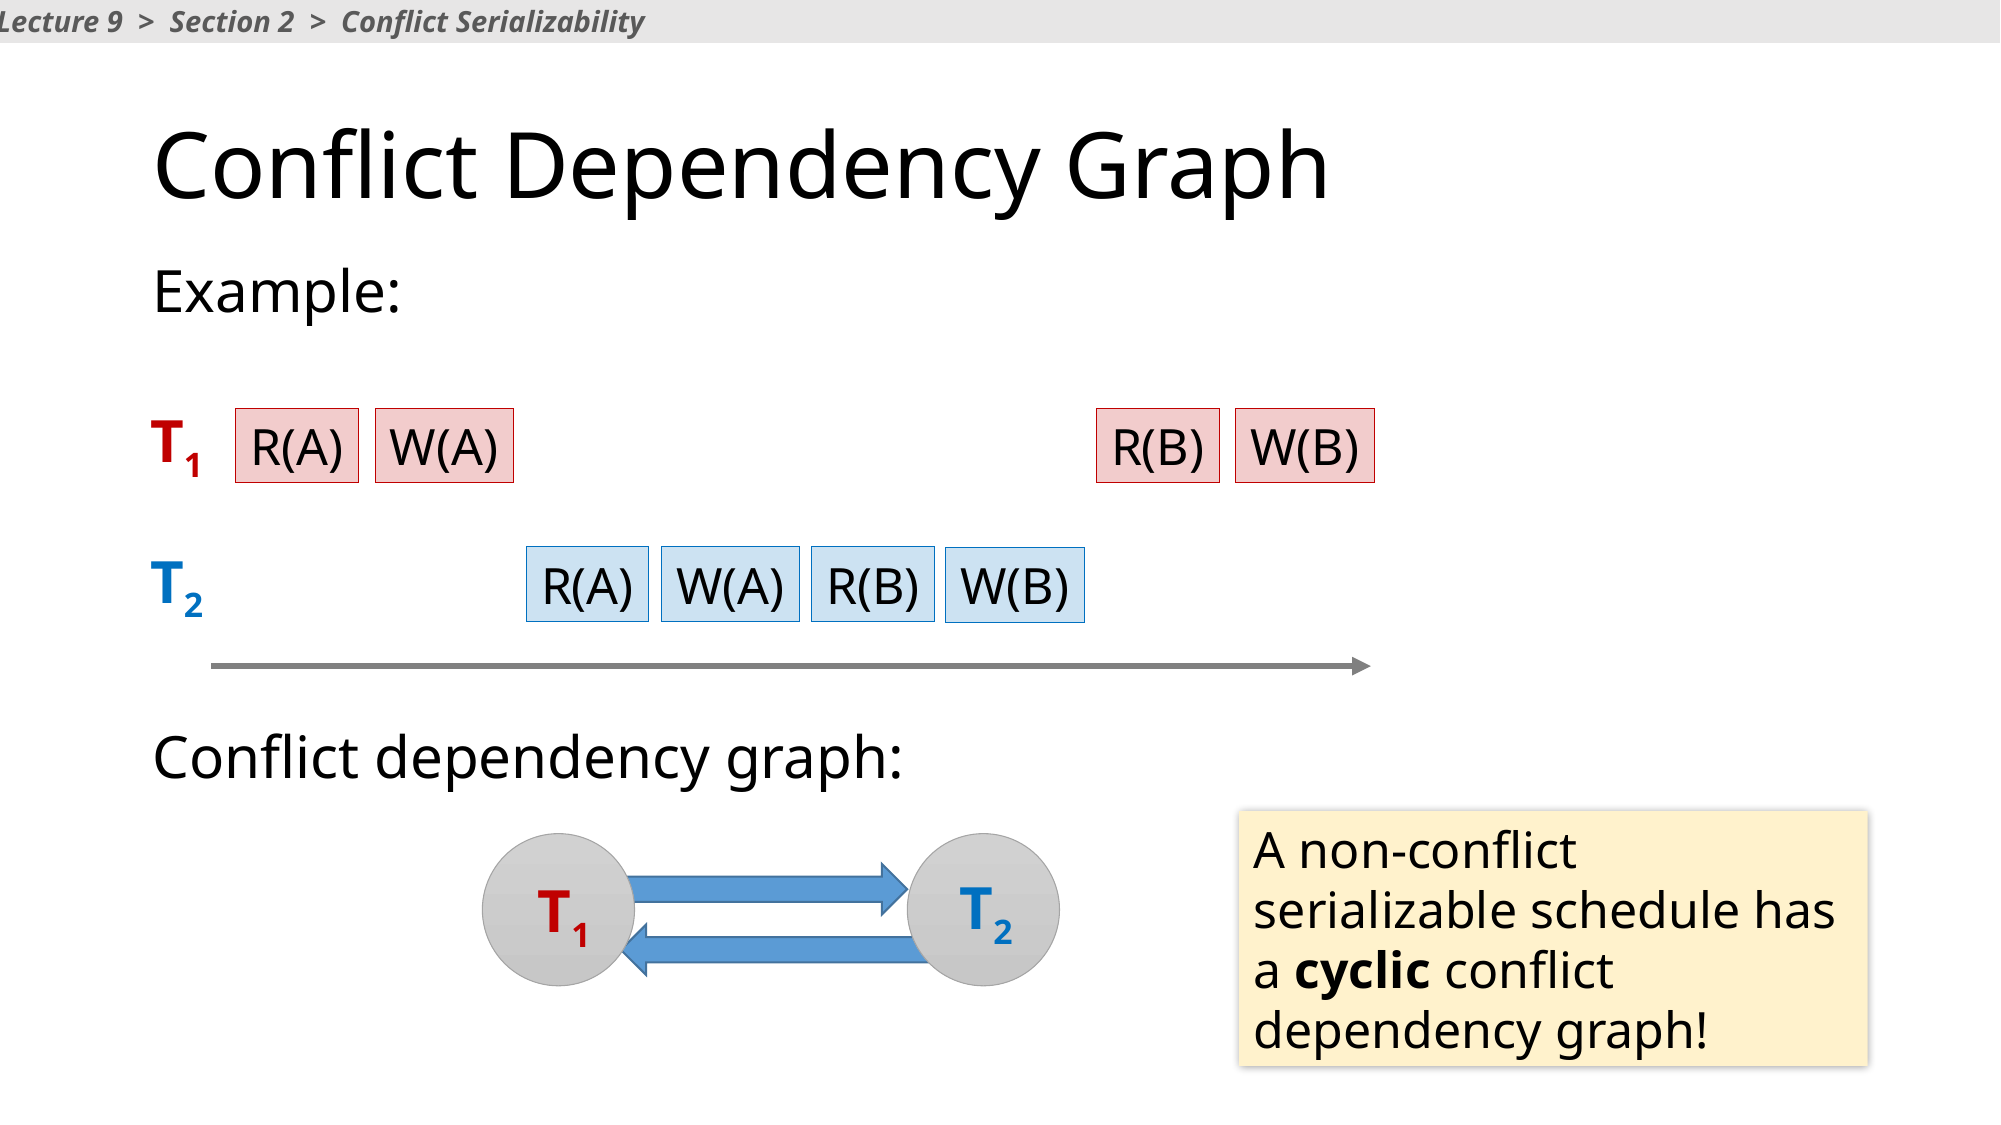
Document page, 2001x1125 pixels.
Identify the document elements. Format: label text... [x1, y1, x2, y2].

text_box W(A) [375, 408, 514, 483]
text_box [0, 0, 2000, 47]
text_box T2 [135, 537, 218, 632]
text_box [1100, 408, 1371, 484]
text_box Conflict dependency graph: [137, 721, 1413, 830]
text_box [635, 922, 907, 978]
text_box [529, 546, 1081, 624]
text_box [635, 861, 907, 917]
text_box T1 [135, 397, 218, 492]
text_box Example: [137, 255, 1413, 365]
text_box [907, 833, 1060, 986]
text_box R(A) [235, 408, 359, 483]
title Conflict Dependency Graph [137, 59, 1863, 278]
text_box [482, 833, 635, 986]
text_box A non-conflict serializable schedule has a cyclic conflict dependency graph! [1239, 811, 1868, 1066]
